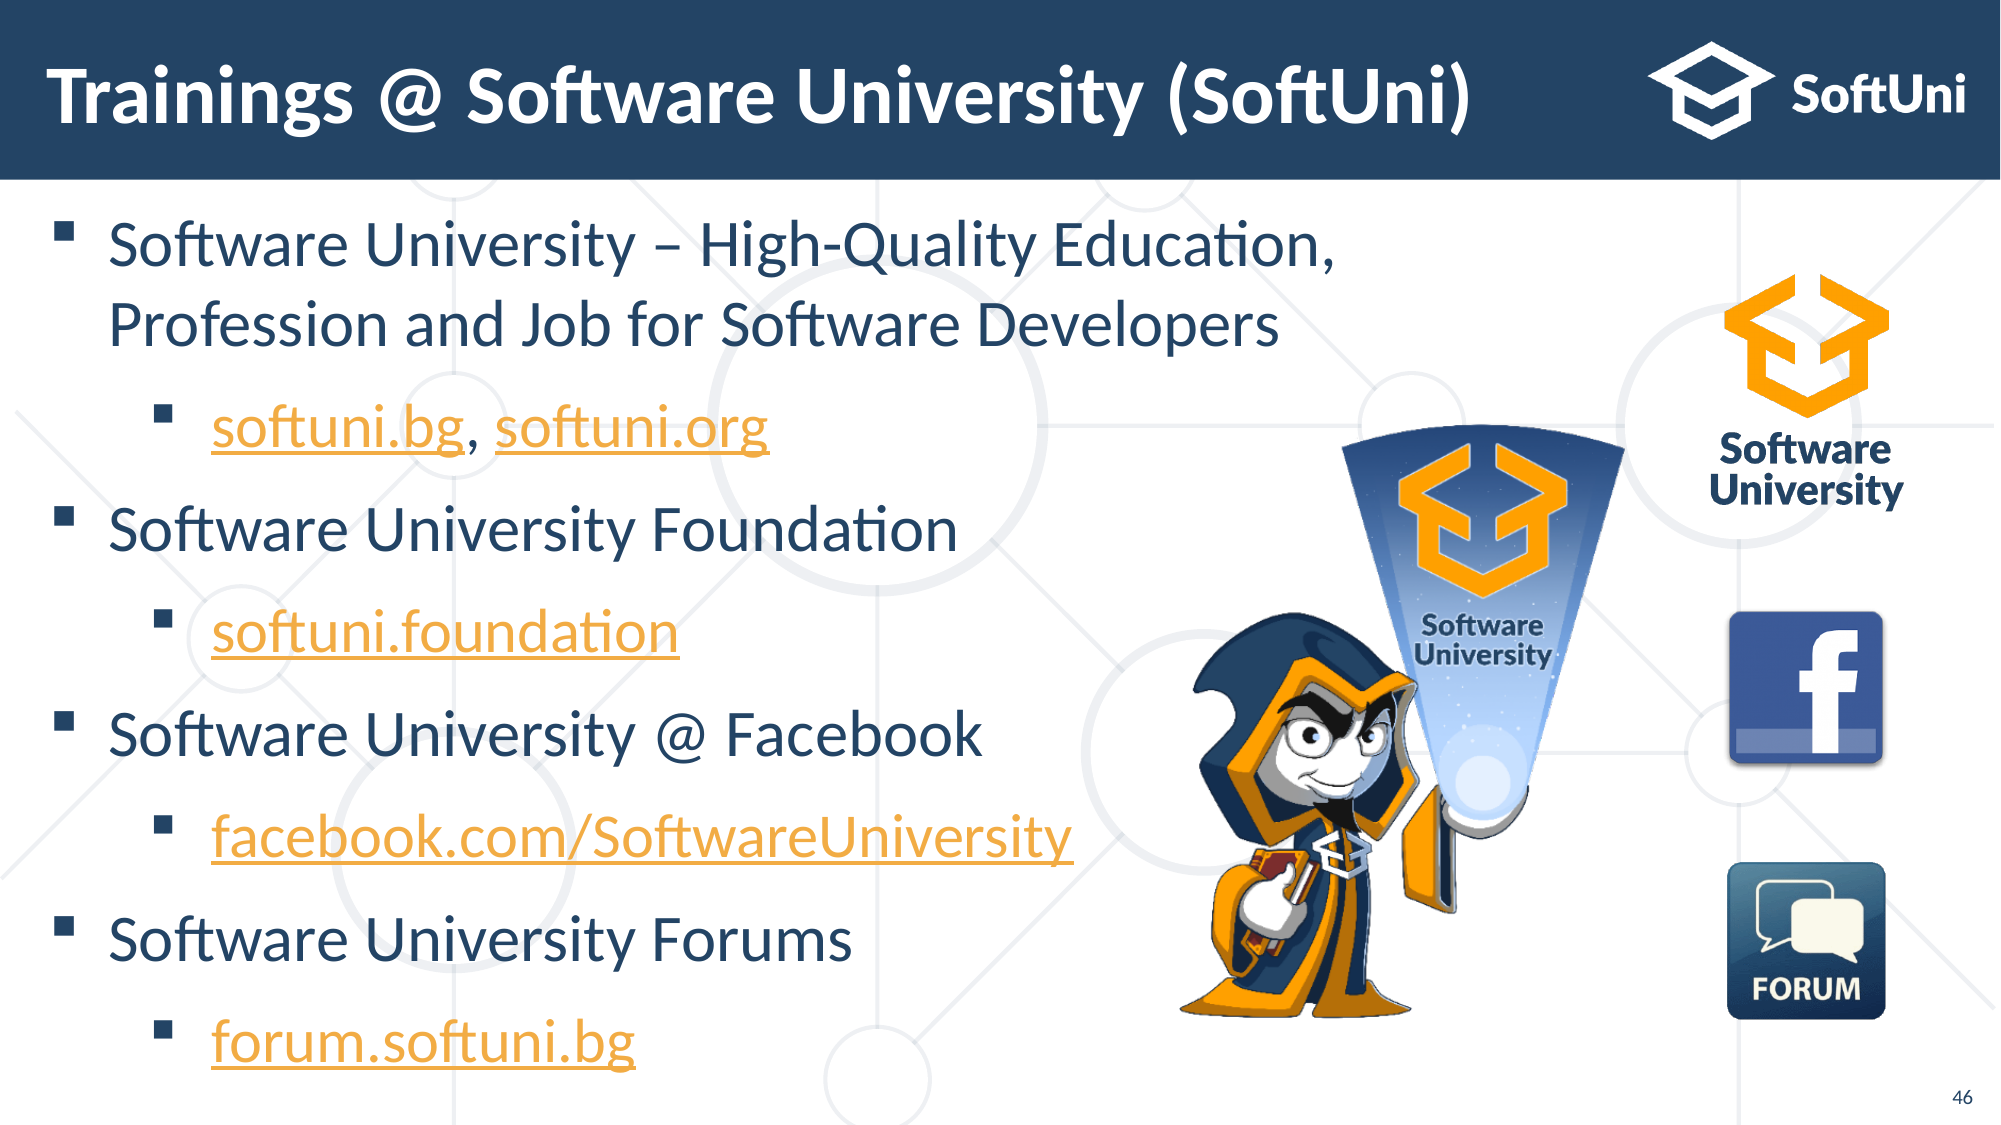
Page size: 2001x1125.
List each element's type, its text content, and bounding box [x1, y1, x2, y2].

list Software University – High-Quality Education, Profession and Job for Software Developers softuni.bg, softuni.org Software University Foundation softuni.foundation Software University @ Facebook facebook.com/SoftwareUniversity Software University Forums forum.softuni.bg [31, 193, 1458, 1094]
picture [1458, 423, 1627, 1020]
picture [1726, 861, 1886, 1020]
picture [1723, 605, 1889, 773]
picture [1708, 274, 1904, 517]
title Trainings @ Software University (SoftUni) [28, 17, 1627, 163]
text_box 46 [1927, 1067, 1989, 1117]
